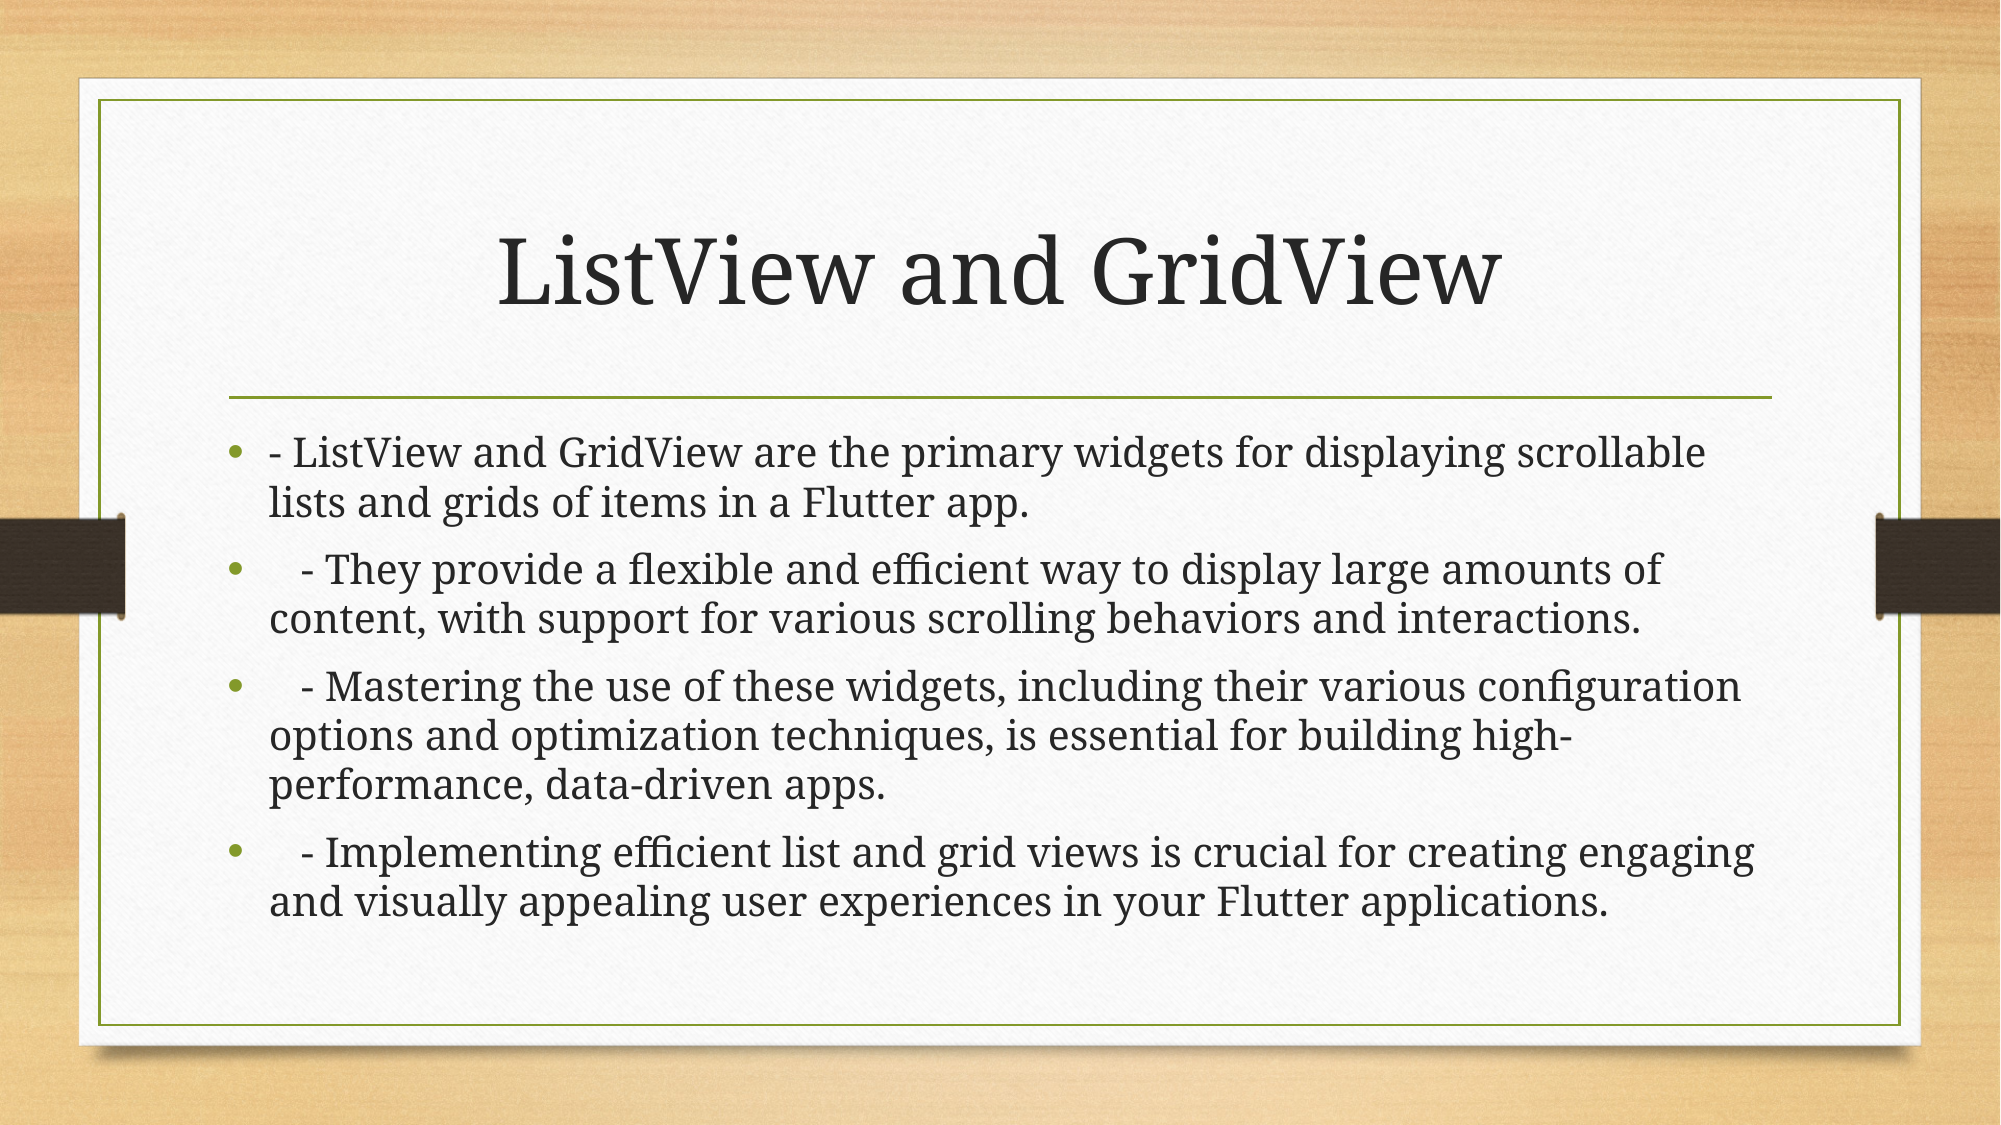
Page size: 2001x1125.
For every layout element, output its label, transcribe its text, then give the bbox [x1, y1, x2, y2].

title ListView and GridView [212, 161, 1788, 375]
list - ListView and GridView are the primary widgets for displaying scrollable lists and grids of items in a Flutter app. - They provide a flexible and efficient way to display large amounts of content, with support for various scrolling behaviors and interactions. - Mastering the use of these widgets, including their various configuration options and optimization techniques, is essential for building high-performance, data-driven apps. - Implementing efficient list and grid views is crucial for creating engaging and visually appealing user experiences in your Flutter applications. [212, 419, 1788, 964]
picture [0, 0, 2001, 1125]
